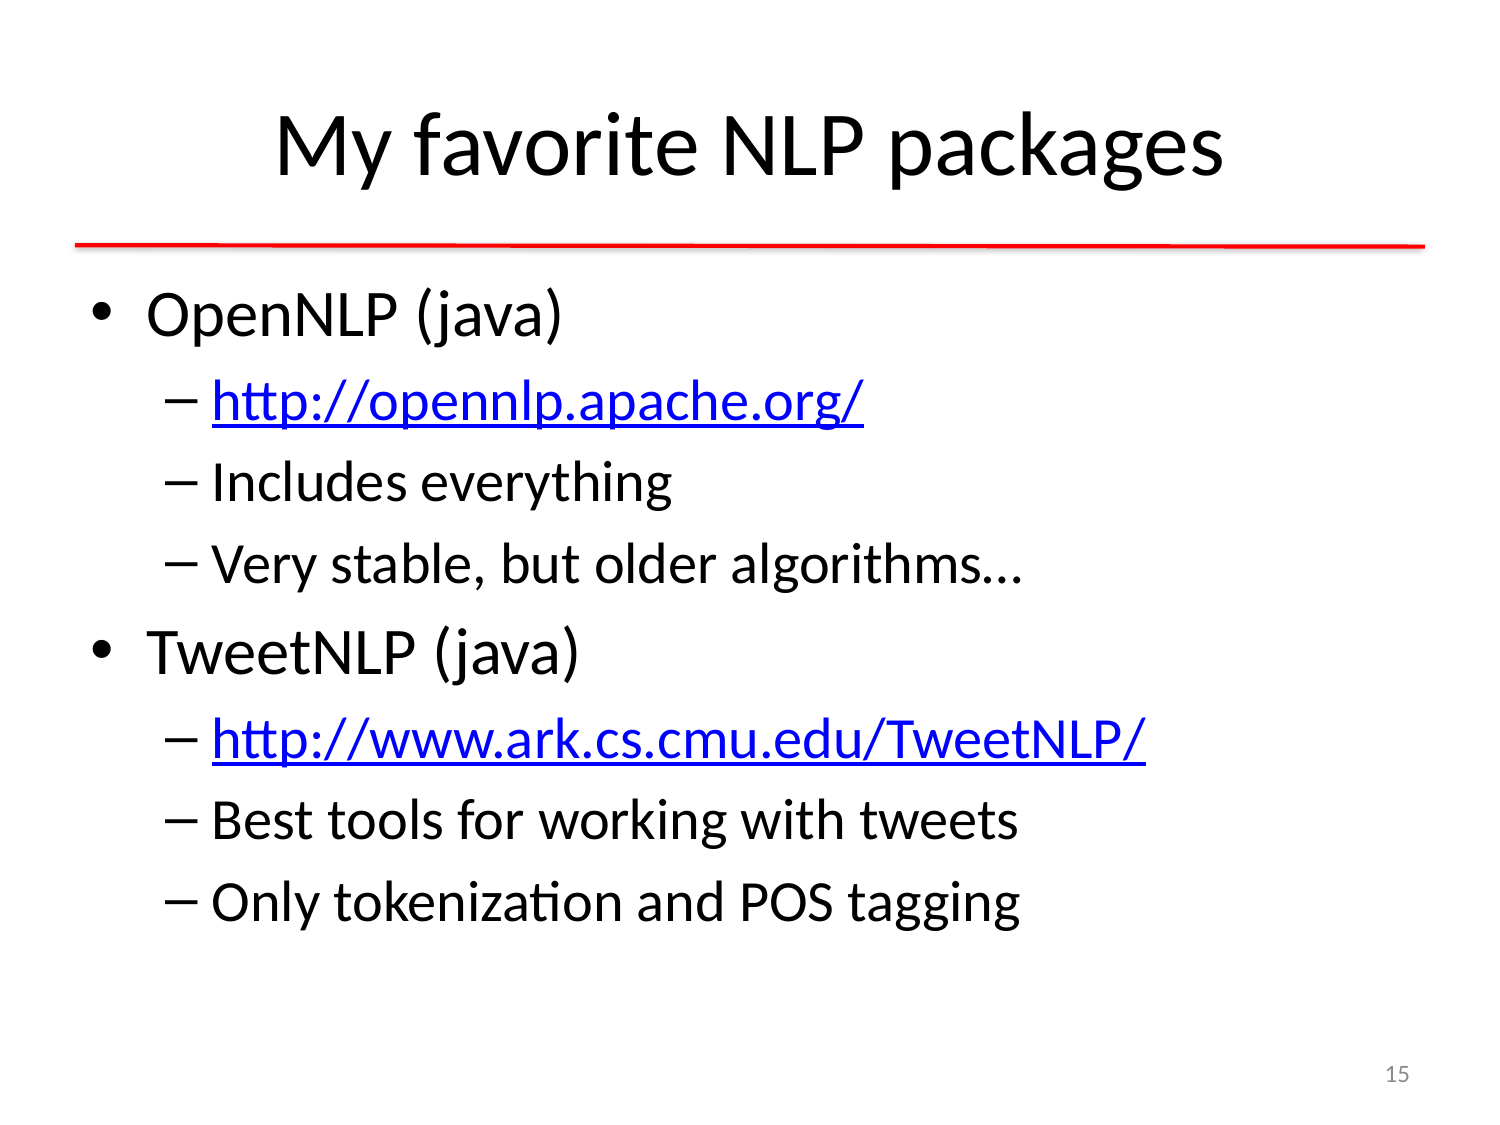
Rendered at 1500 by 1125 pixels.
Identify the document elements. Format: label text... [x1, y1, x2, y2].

slide_number 15 [1074, 1042, 1425, 1103]
title My favorite NLP packages [75, 45, 1425, 233]
list OpenNLP (java) http://opennlp.apache.org/ Includes everything Very stable, but older algorithms… TweetNLP (java) http://www.ark.cs.cmu.edu/TweetNLP/ Best tools for working with tweets Only tokenization and POS tagging [75, 262, 1425, 1005]
